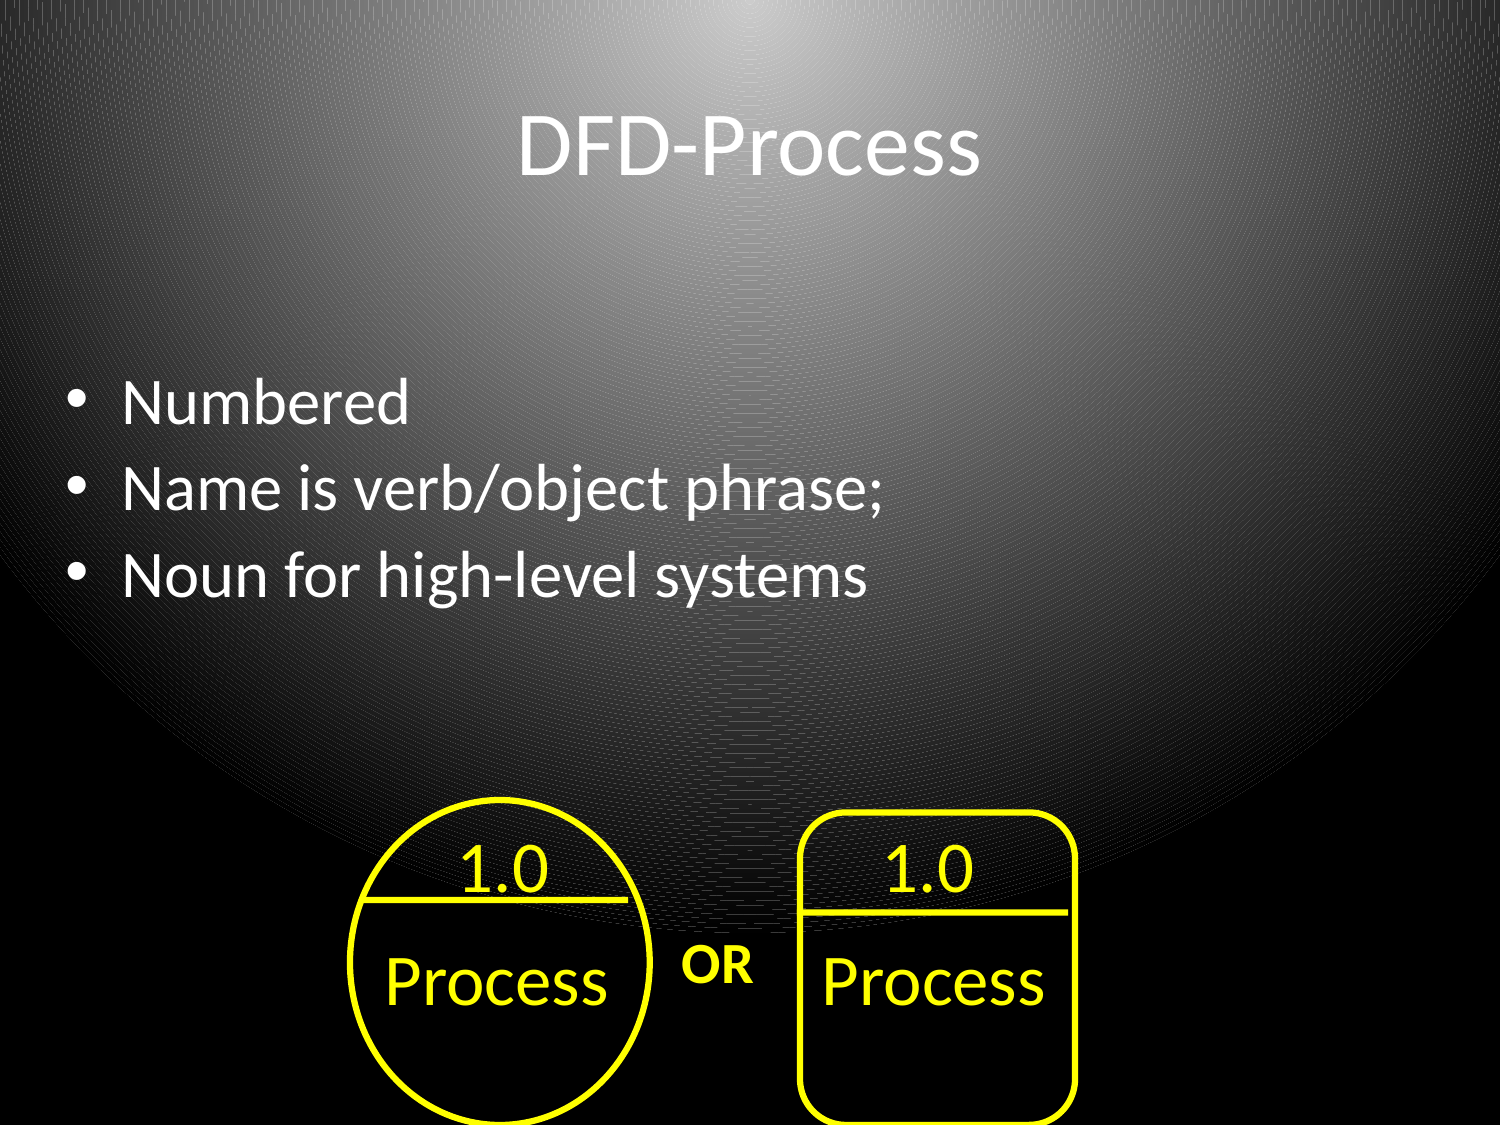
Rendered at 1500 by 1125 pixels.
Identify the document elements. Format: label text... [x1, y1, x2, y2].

title DFD-Process [75, 45, 1425, 233]
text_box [349, 799, 1082, 1125]
list Numbered Name is verb/object phrase; Noun for high-level systems [50, 350, 1400, 863]
